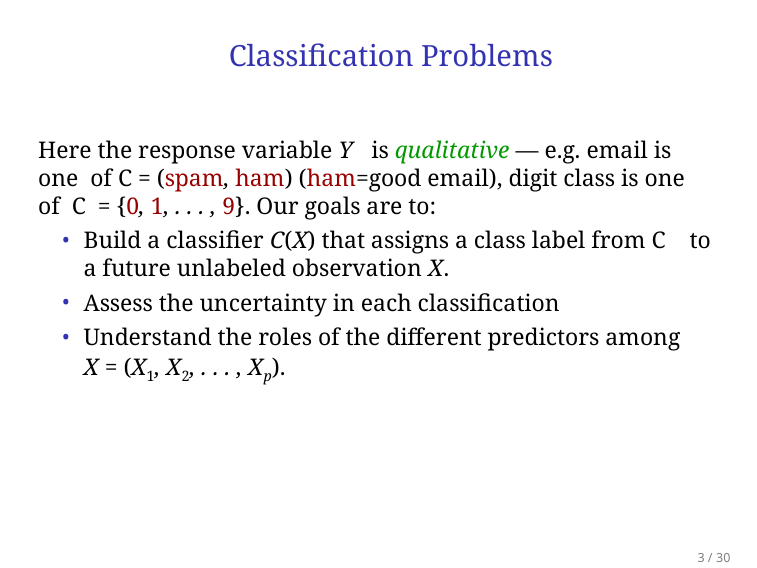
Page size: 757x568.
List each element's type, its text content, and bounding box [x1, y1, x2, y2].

text_box 3 / 30 [691, 548, 743, 568]
title Classification Problems [226, 34, 625, 133]
text_box Here the response variable Y is qualitative — e.g. email is one of C = (spam, ham) (ham=good email), digit class is one of C = {0, 1, . . . , 9}. Our goals are to: Build a classifier C(X) that assigns a class label from C to a future unlabeled observation X. Assess the uncertainty in each classification Understand the roles of the different predictors among X = (X1, X2, . . . , Xp). [33, 133, 722, 385]
